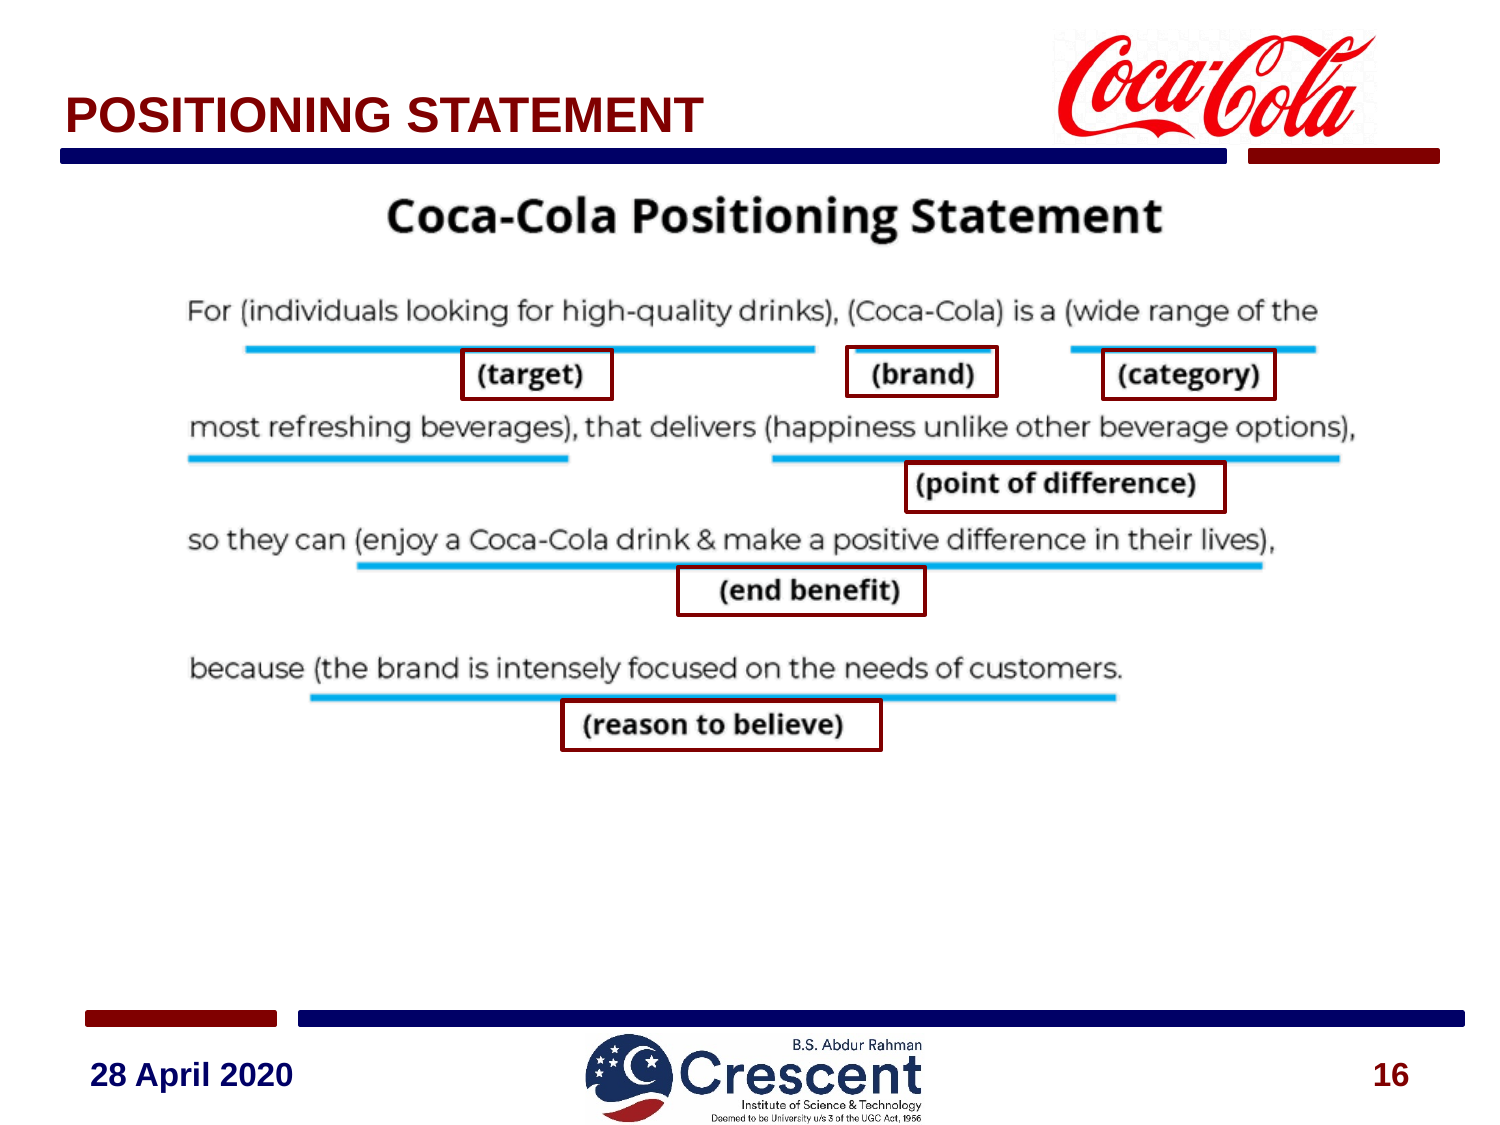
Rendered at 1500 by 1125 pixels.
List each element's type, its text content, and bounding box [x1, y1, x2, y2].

text_box POSITIONING STATEMENT [49, 74, 1038, 150]
slide_number 16 [1337, 1042, 1425, 1103]
picture [1051, 28, 1378, 145]
text_box [298, 1010, 1465, 1027]
text_box [85, 1010, 277, 1027]
picture [585, 1032, 926, 1125]
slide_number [75, 1042, 425, 1103]
picture [71, 172, 1485, 768]
text_box [1248, 148, 1440, 164]
text_box [60, 148, 1227, 164]
